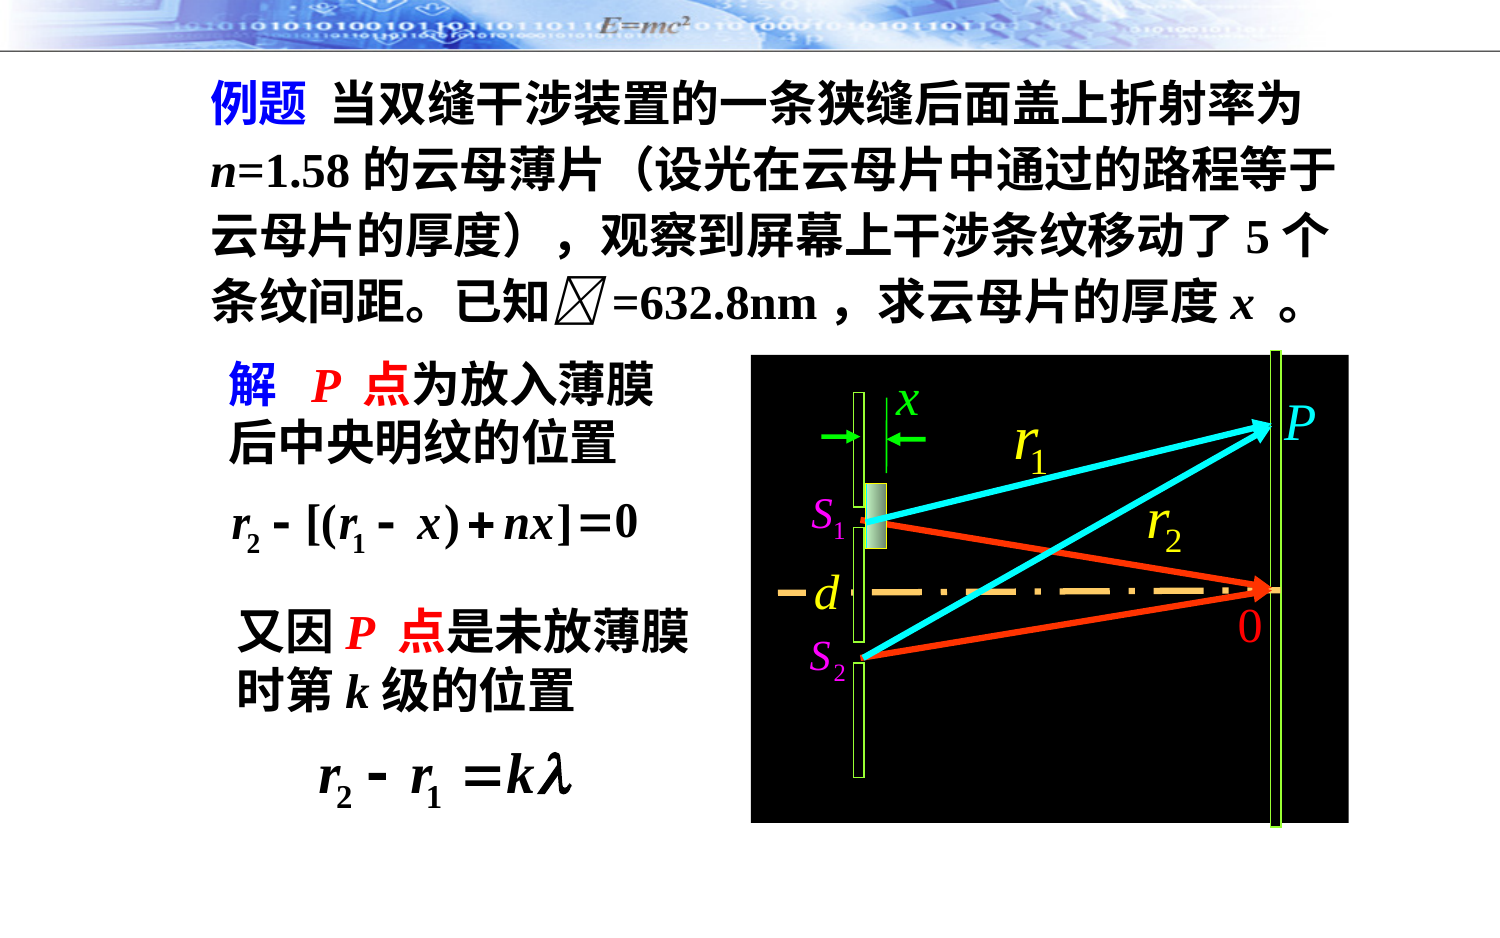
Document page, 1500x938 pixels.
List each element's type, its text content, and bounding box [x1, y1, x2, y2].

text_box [821, 380, 928, 549]
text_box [569, 492, 645, 551]
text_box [750, 350, 1349, 828]
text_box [865, 396, 1272, 523]
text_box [863, 523, 1272, 658]
picture [0, 0, 1500, 52]
text_box 解 P 点为放入薄膜后中央明纹的位置 [213, 346, 695, 478]
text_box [309, 735, 584, 822]
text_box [224, 489, 579, 565]
text_box 又因P 点是未放薄膜时第k级的位置 [221, 593, 720, 726]
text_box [1275, 391, 1326, 447]
text_box 例题 当双缝干涉装置的一条狭缝后面盖上折射率为n=1.58的云母薄片（设光在云母片中通过的路程等于云母片的厚度），观察到屏幕上干涉条纹移动了5个条纹间距。已知=632.8nm，求云母片的厚度x 。 [195, 57, 1361, 337]
